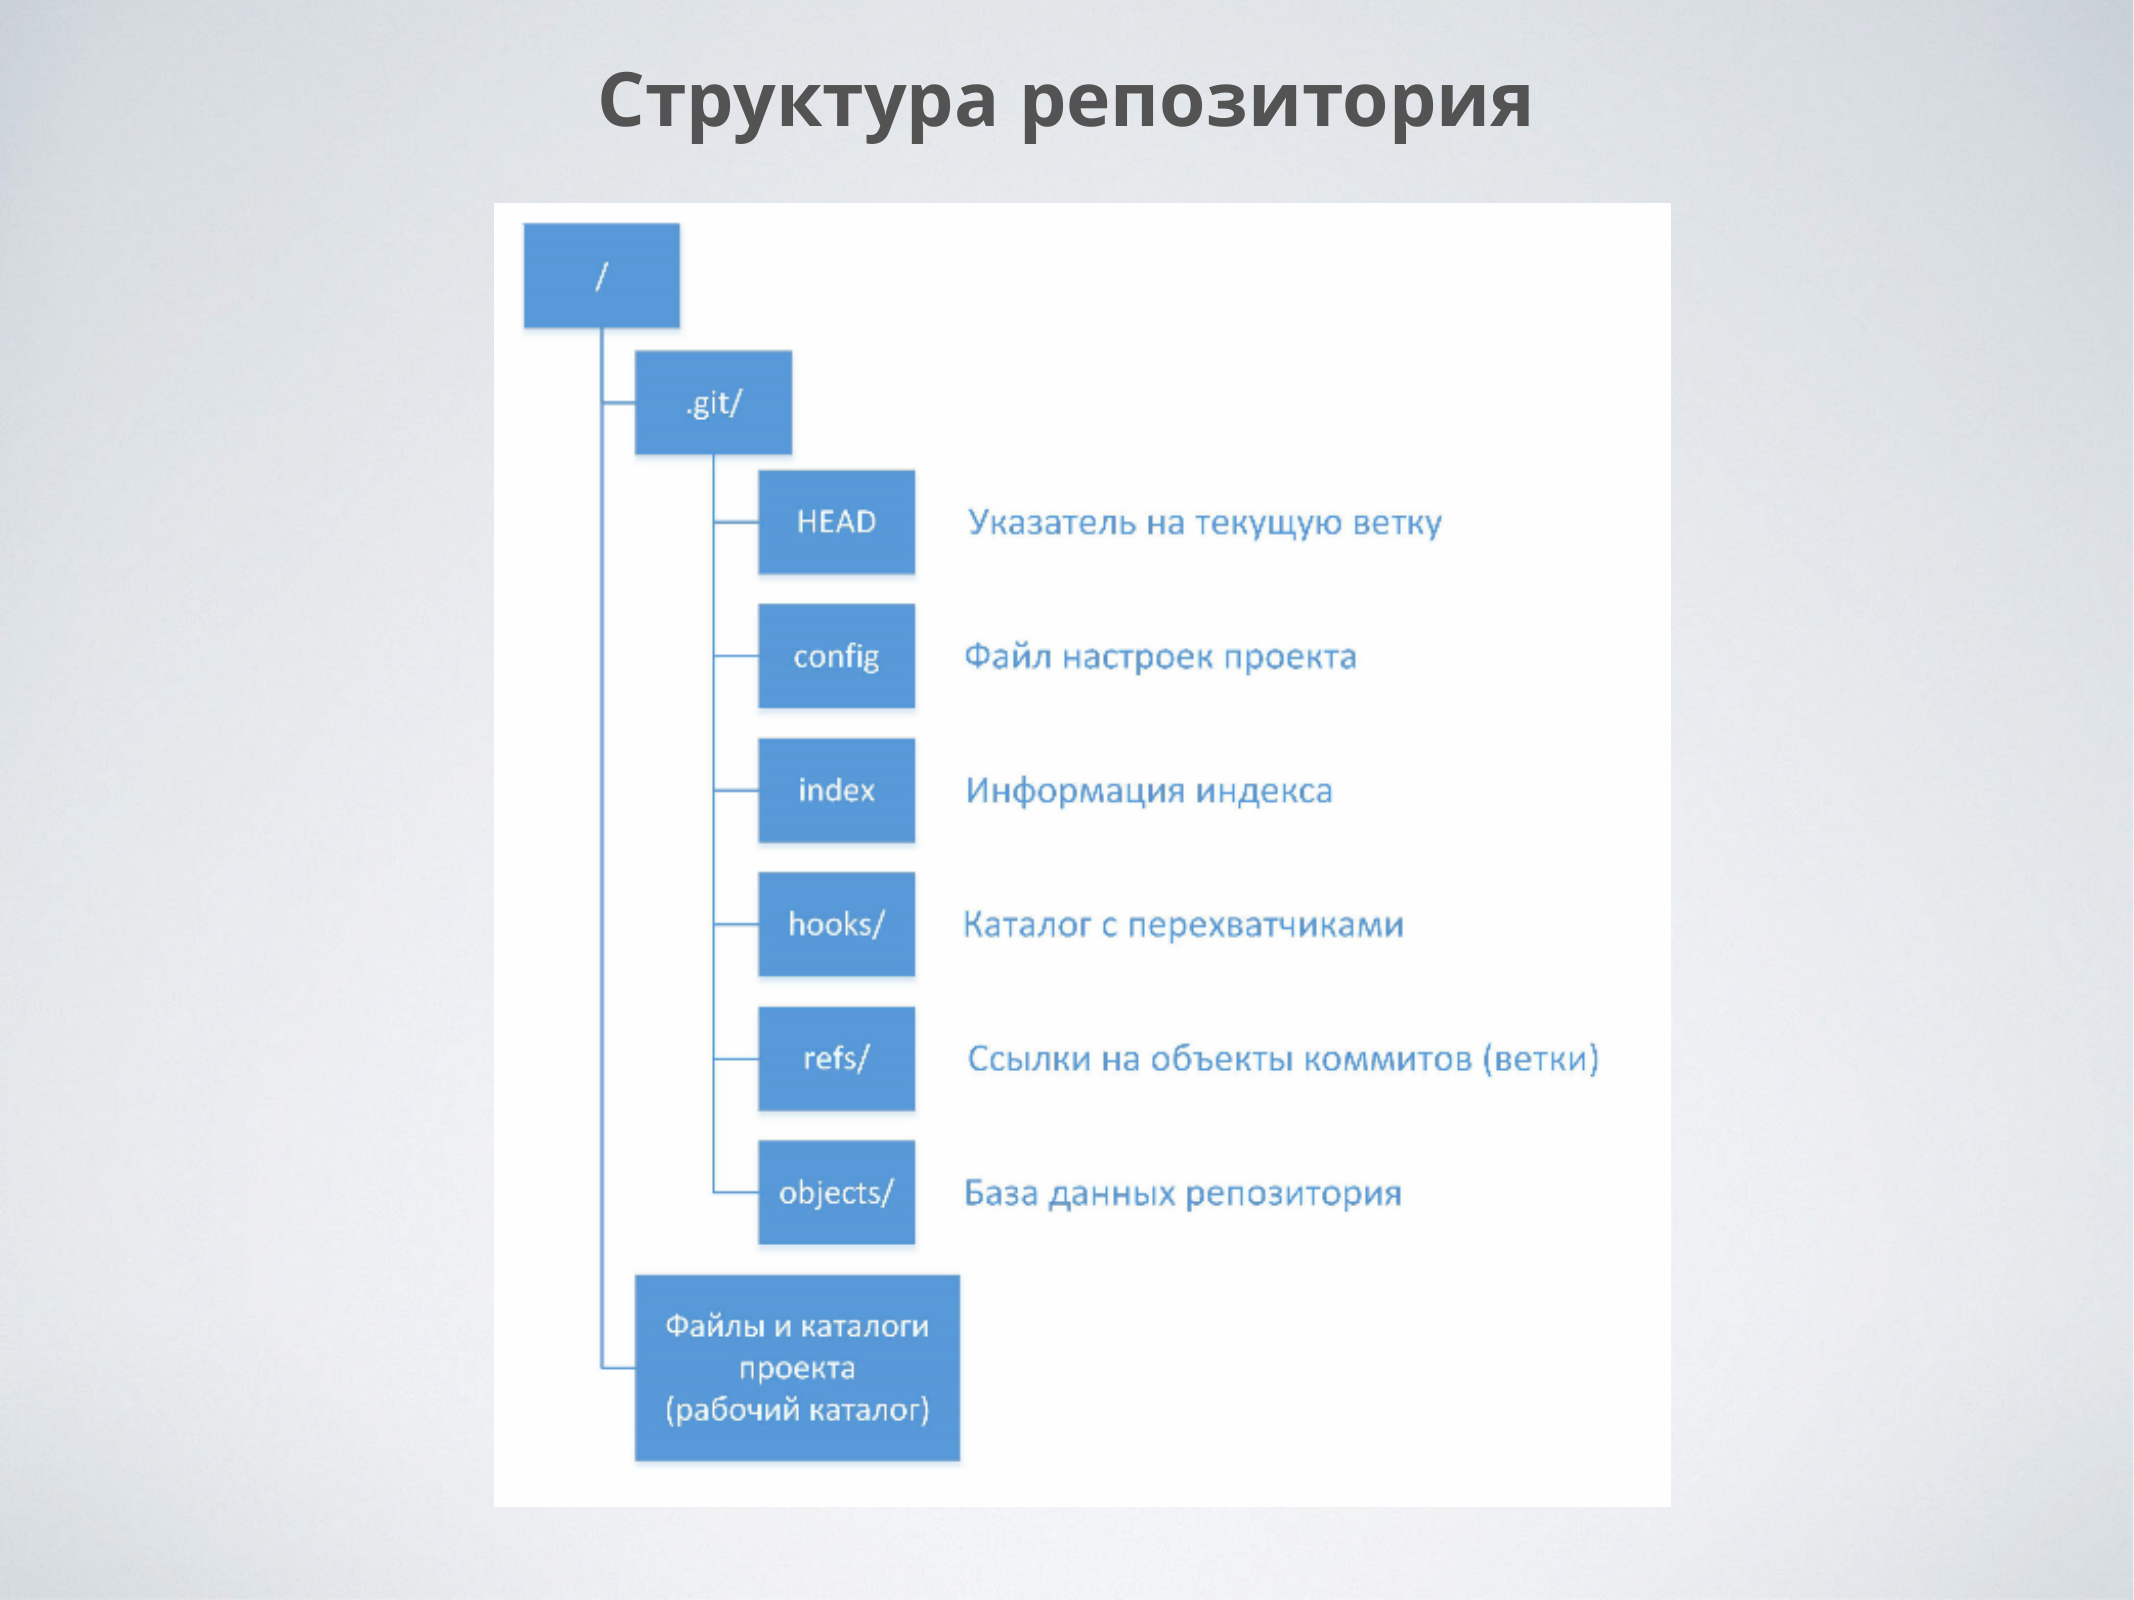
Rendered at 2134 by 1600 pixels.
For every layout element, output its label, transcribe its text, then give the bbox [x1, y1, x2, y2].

text_box Структура репозитория [589, 43, 1544, 151]
picture [0, 0, 2134, 1600]
